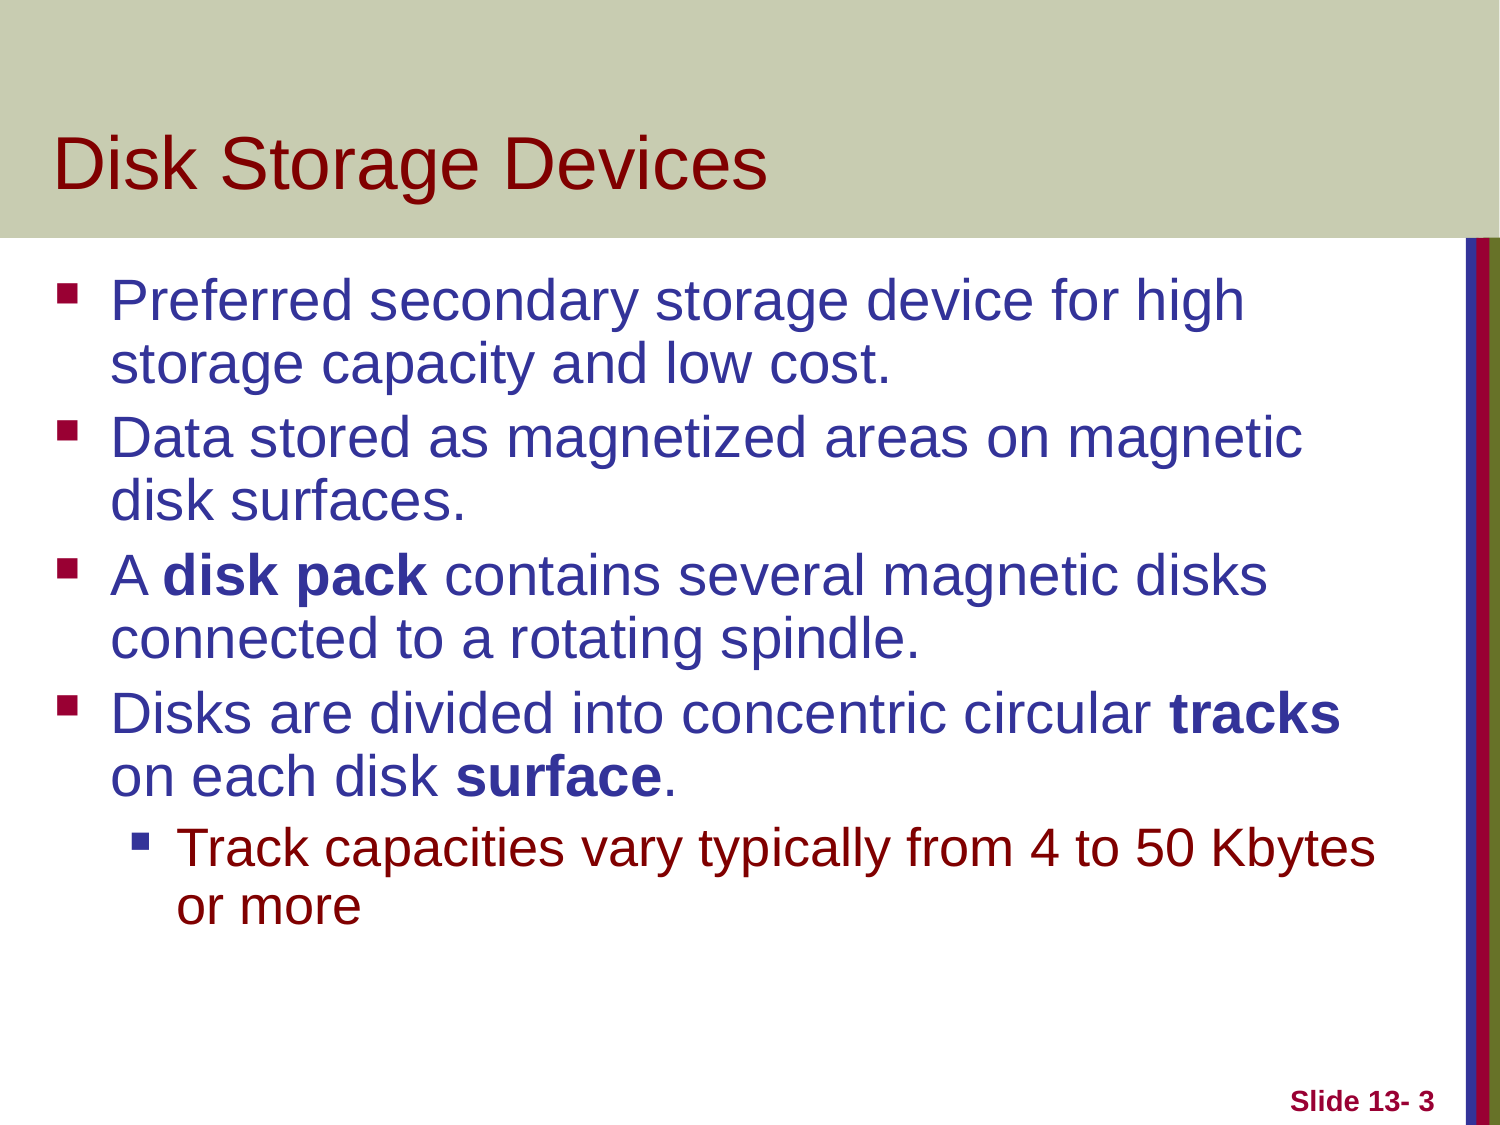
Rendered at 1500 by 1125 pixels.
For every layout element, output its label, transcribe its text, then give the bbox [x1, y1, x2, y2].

title Disk Storage Devices [37, 49, 1317, 213]
slide_number Slide 13- 3 [1137, 1049, 1451, 1125]
list Preferred secondary storage device for high storage capacity and low cost. Data stored as magnetized areas on magnetic disk surfaces. A disk pack contains several magnetic disks connected to a rotating spindle. Disks are divided into concentric circular tracks on each disk surface. Track capacities vary typically from 4 to 50 Kbytes or more [39, 262, 1401, 1013]
